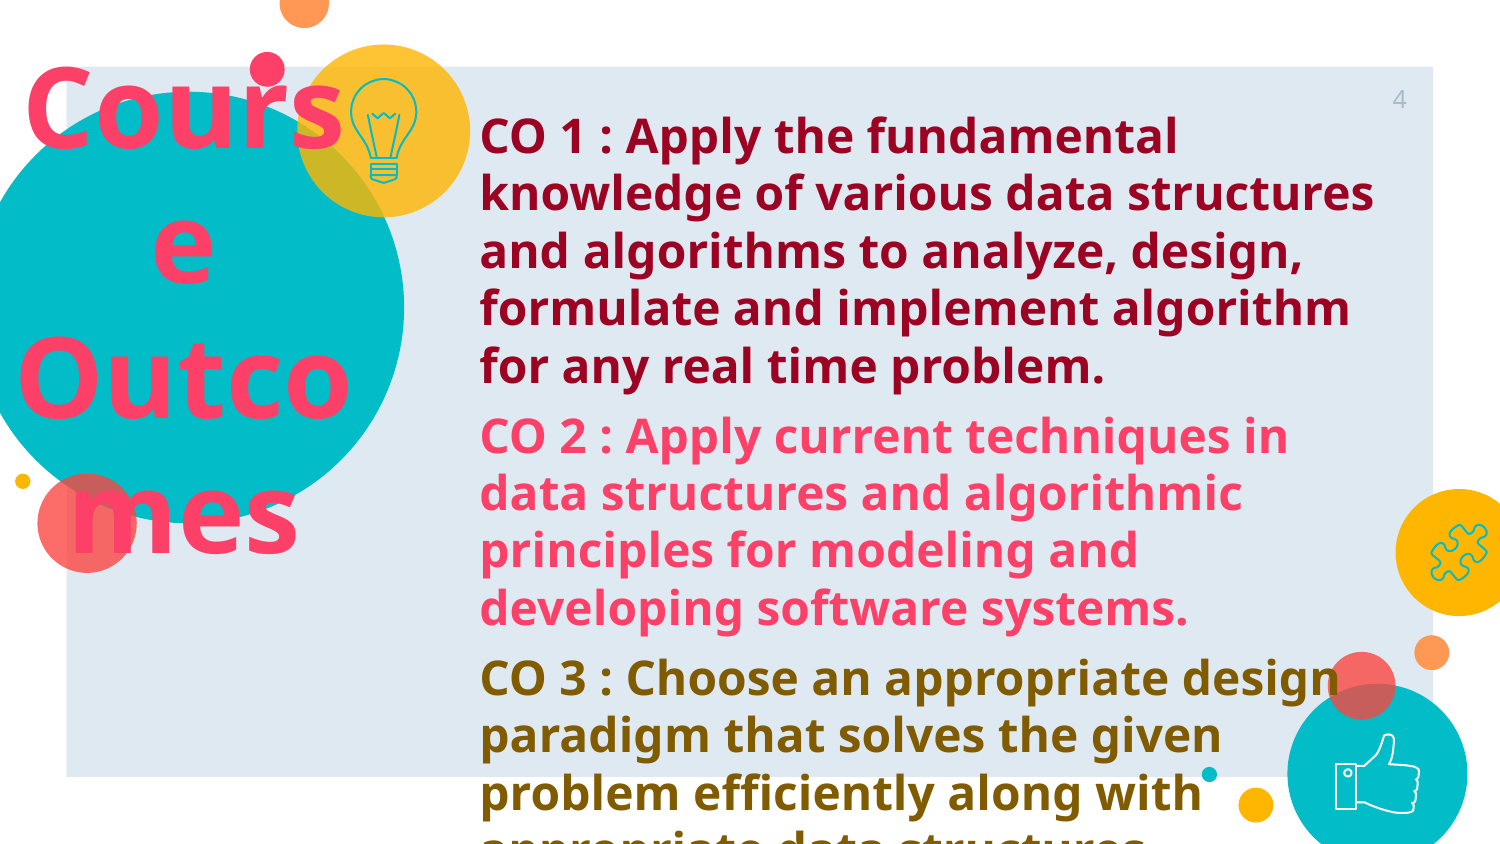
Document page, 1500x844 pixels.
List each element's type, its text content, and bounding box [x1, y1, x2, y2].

title Course Outcomes [0, 90, 383, 522]
list CO 1 : Apply the fundamental knowledge of various data structures and algorithms to analyze, design, formulate and implement algorithm for any real time problem. CO 2 : Apply current techniques in data structures and algorithmic principles for modeling and developing software systems. CO 3 : Choose an appropriate design paradigm that solves the given problem efficiently along with appropriate data structures. CO 4 : Map real-world problems to algorithmic solutions. [464, 90, 1422, 479]
slide_number 4 [1331, 68, 1422, 134]
